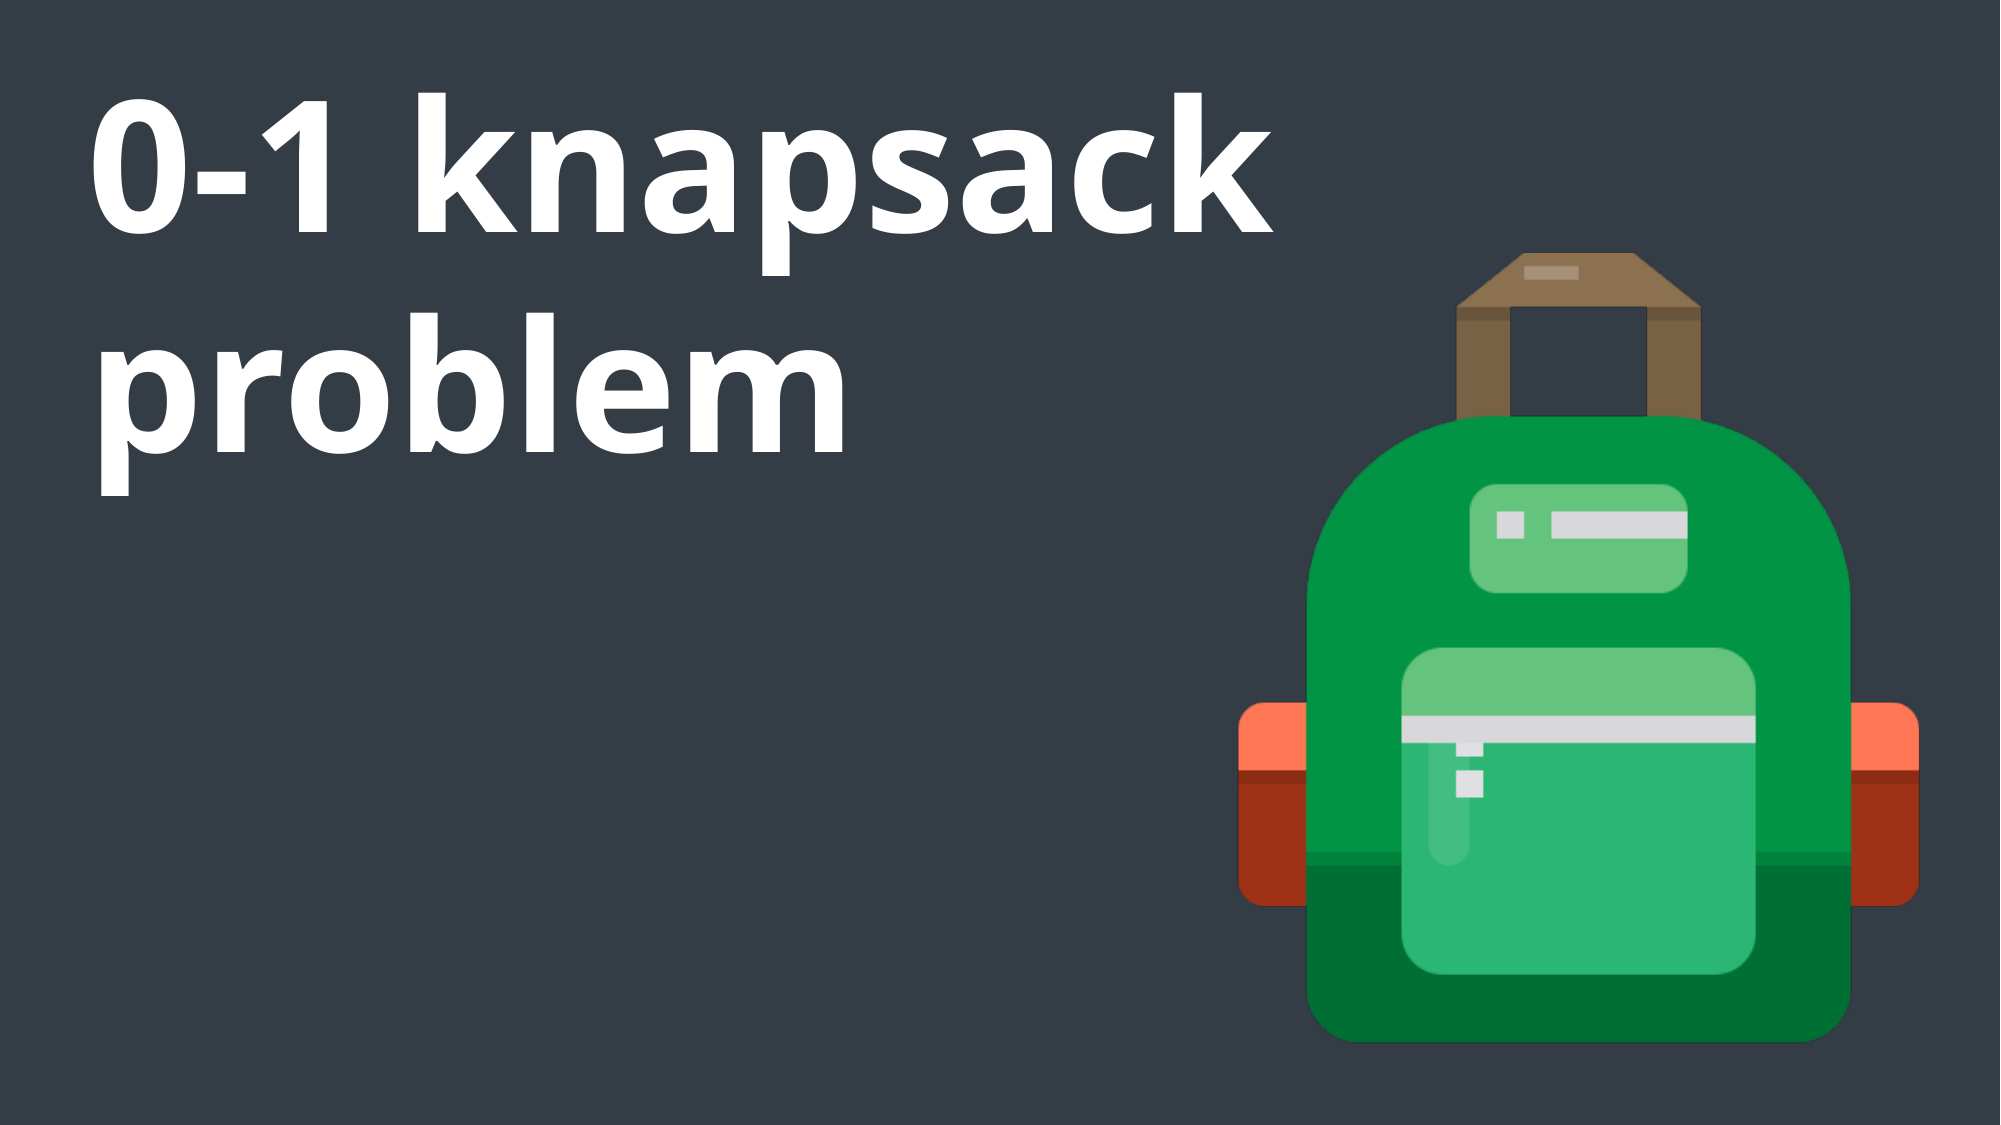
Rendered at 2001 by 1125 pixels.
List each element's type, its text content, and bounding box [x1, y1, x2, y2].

picture [1143, 212, 2000, 1084]
text_box 0-1 knapsack problem [72, 41, 1434, 497]
